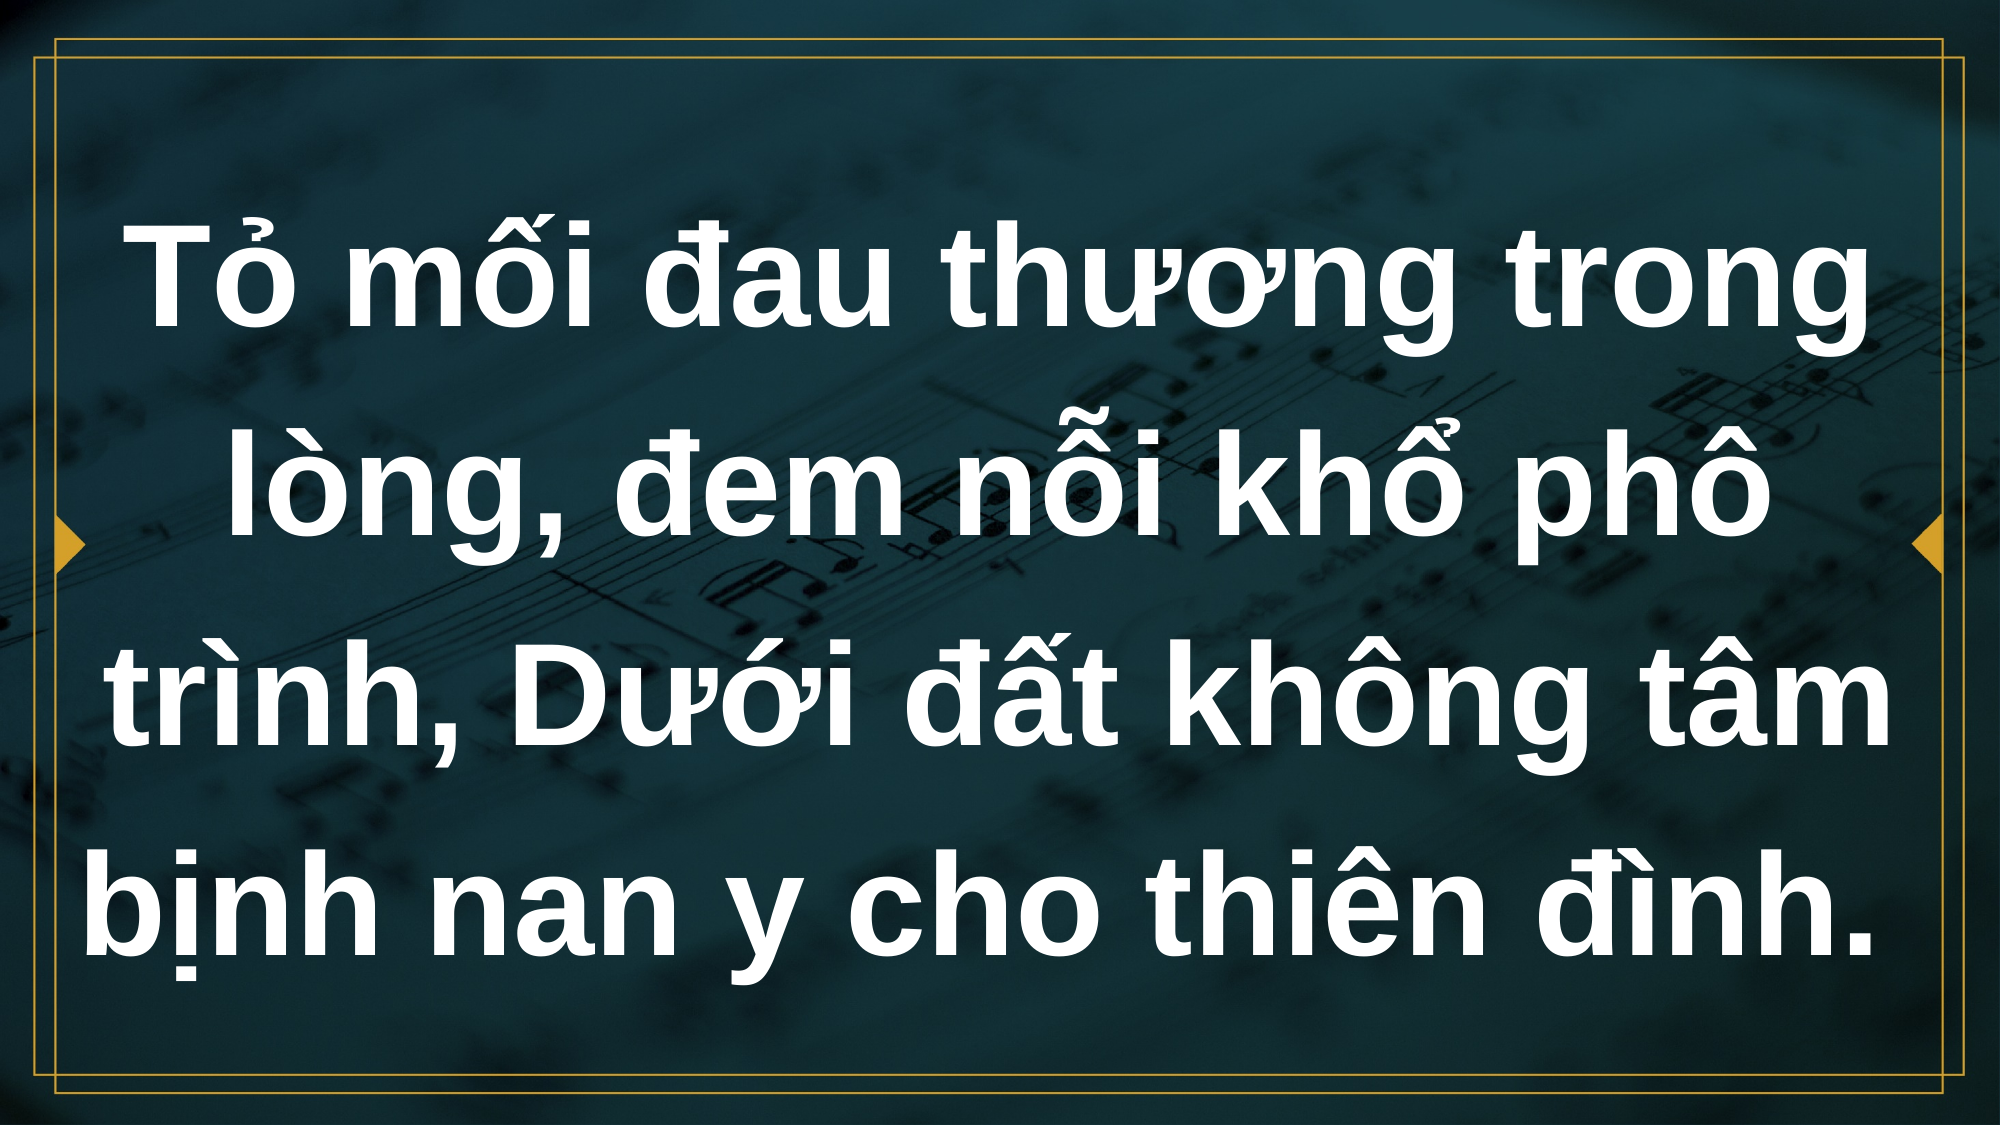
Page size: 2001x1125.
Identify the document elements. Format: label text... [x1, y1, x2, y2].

picture [0, 0, 2000, 1125]
title Tỏ mối đau thương trong lòng, đem nỗi khổ phô trình, Dưới đất không tâm bịnh nan y cho thiên đình. [55, 53, 1945, 1077]
